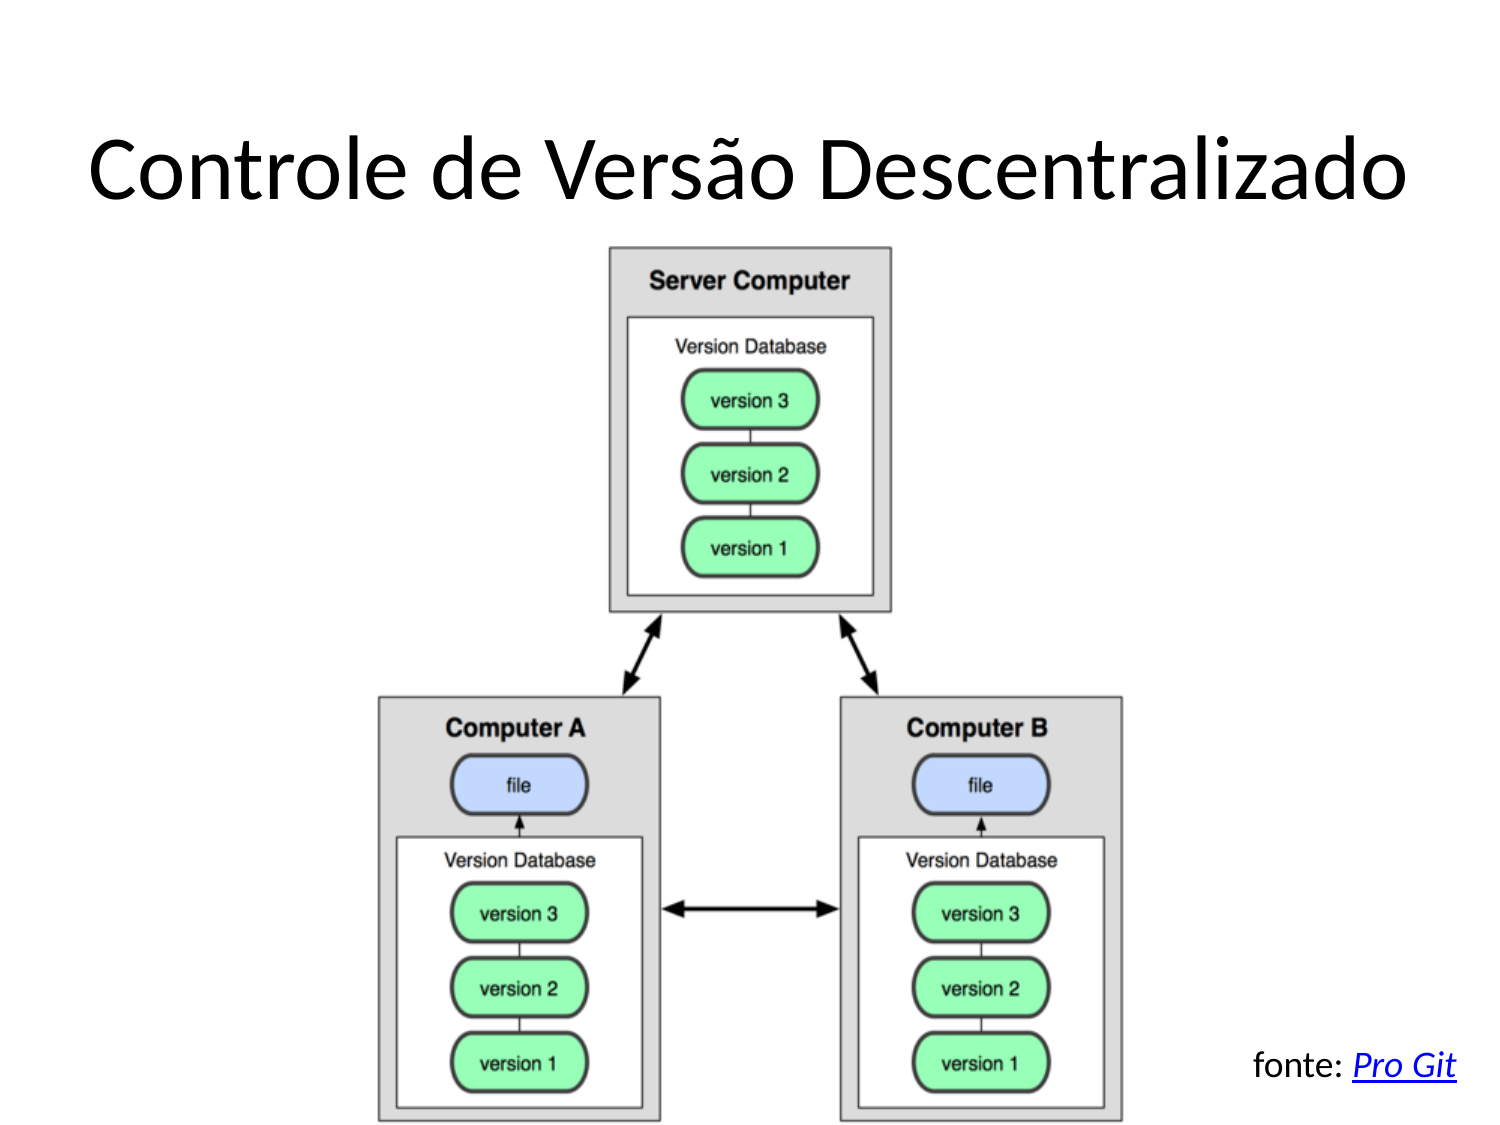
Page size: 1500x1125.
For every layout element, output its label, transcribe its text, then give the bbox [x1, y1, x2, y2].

text_box fonte: Pro Git [1238, 1025, 1500, 1125]
text_box Controle de Versão Descentralizado [0, 45, 1500, 233]
picture [375, 245, 1125, 1125]
